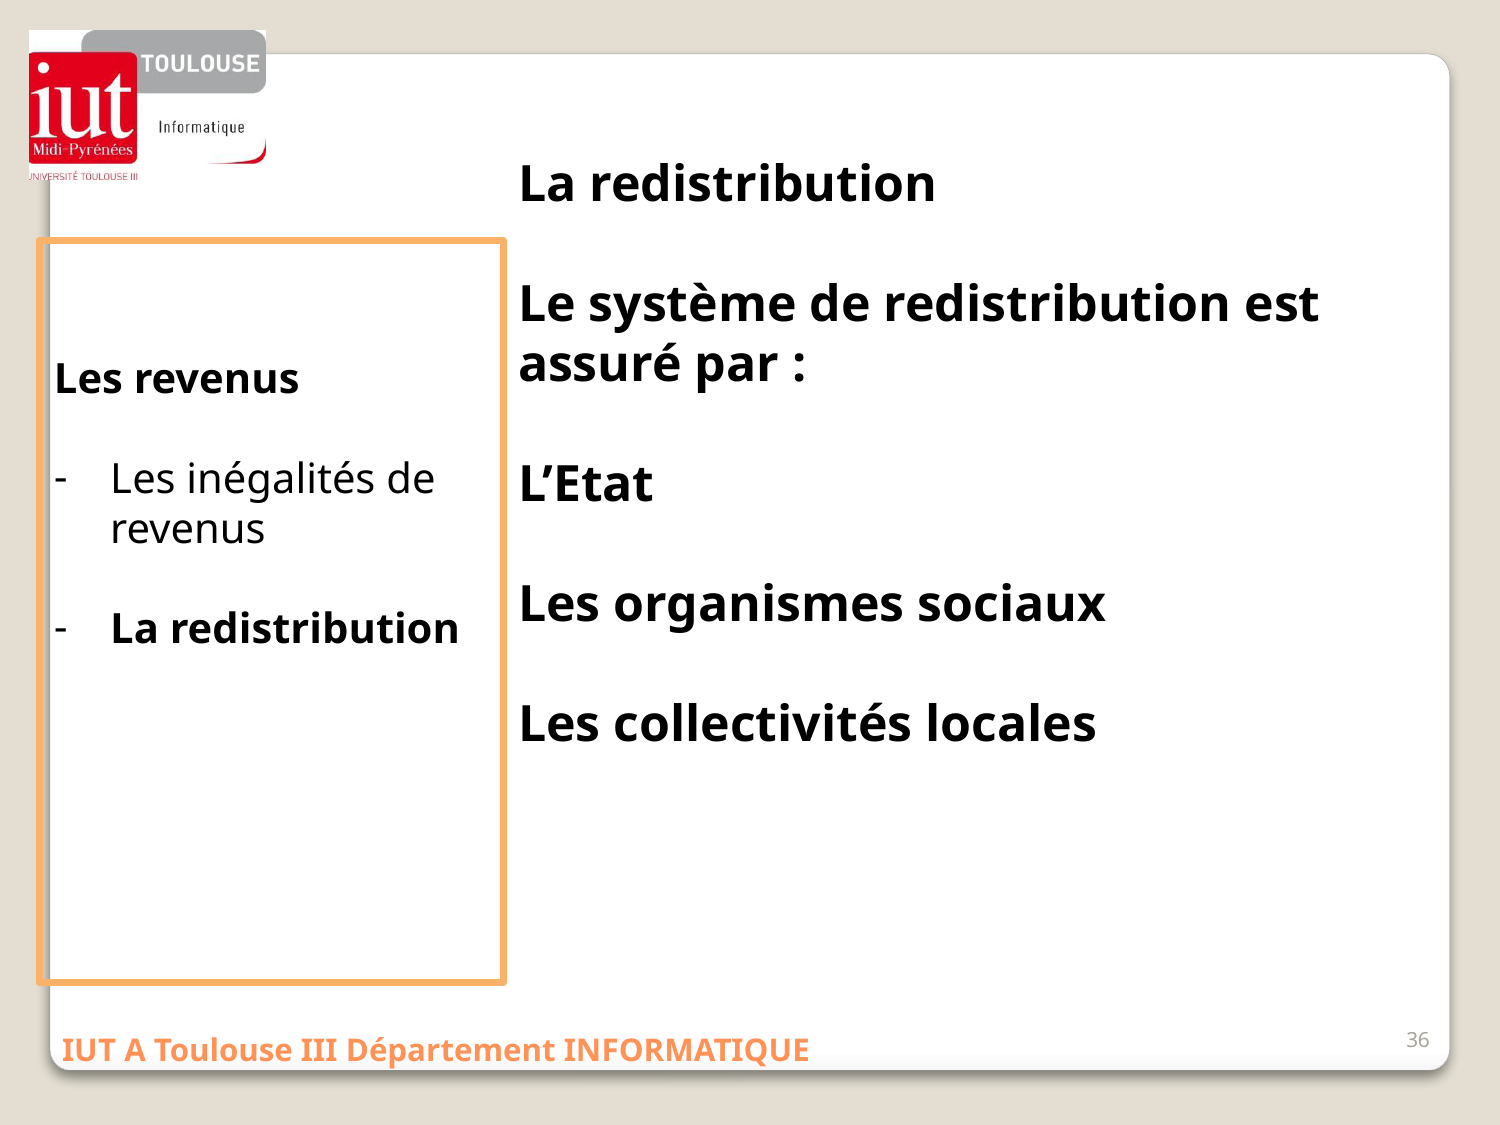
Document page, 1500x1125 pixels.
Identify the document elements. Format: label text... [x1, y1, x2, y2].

slide_number 36 [1369, 1002, 1445, 1063]
text_box IUT A Toulouse III Département INFORMATIQUE [47, 1022, 1140, 1083]
text_box La redistribution Le système de redistribution est assuré par : L’Etat Les organismes sociaux Les collectivités locales [503, 84, 1368, 759]
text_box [38, 240, 504, 983]
picture [29, 30, 266, 180]
